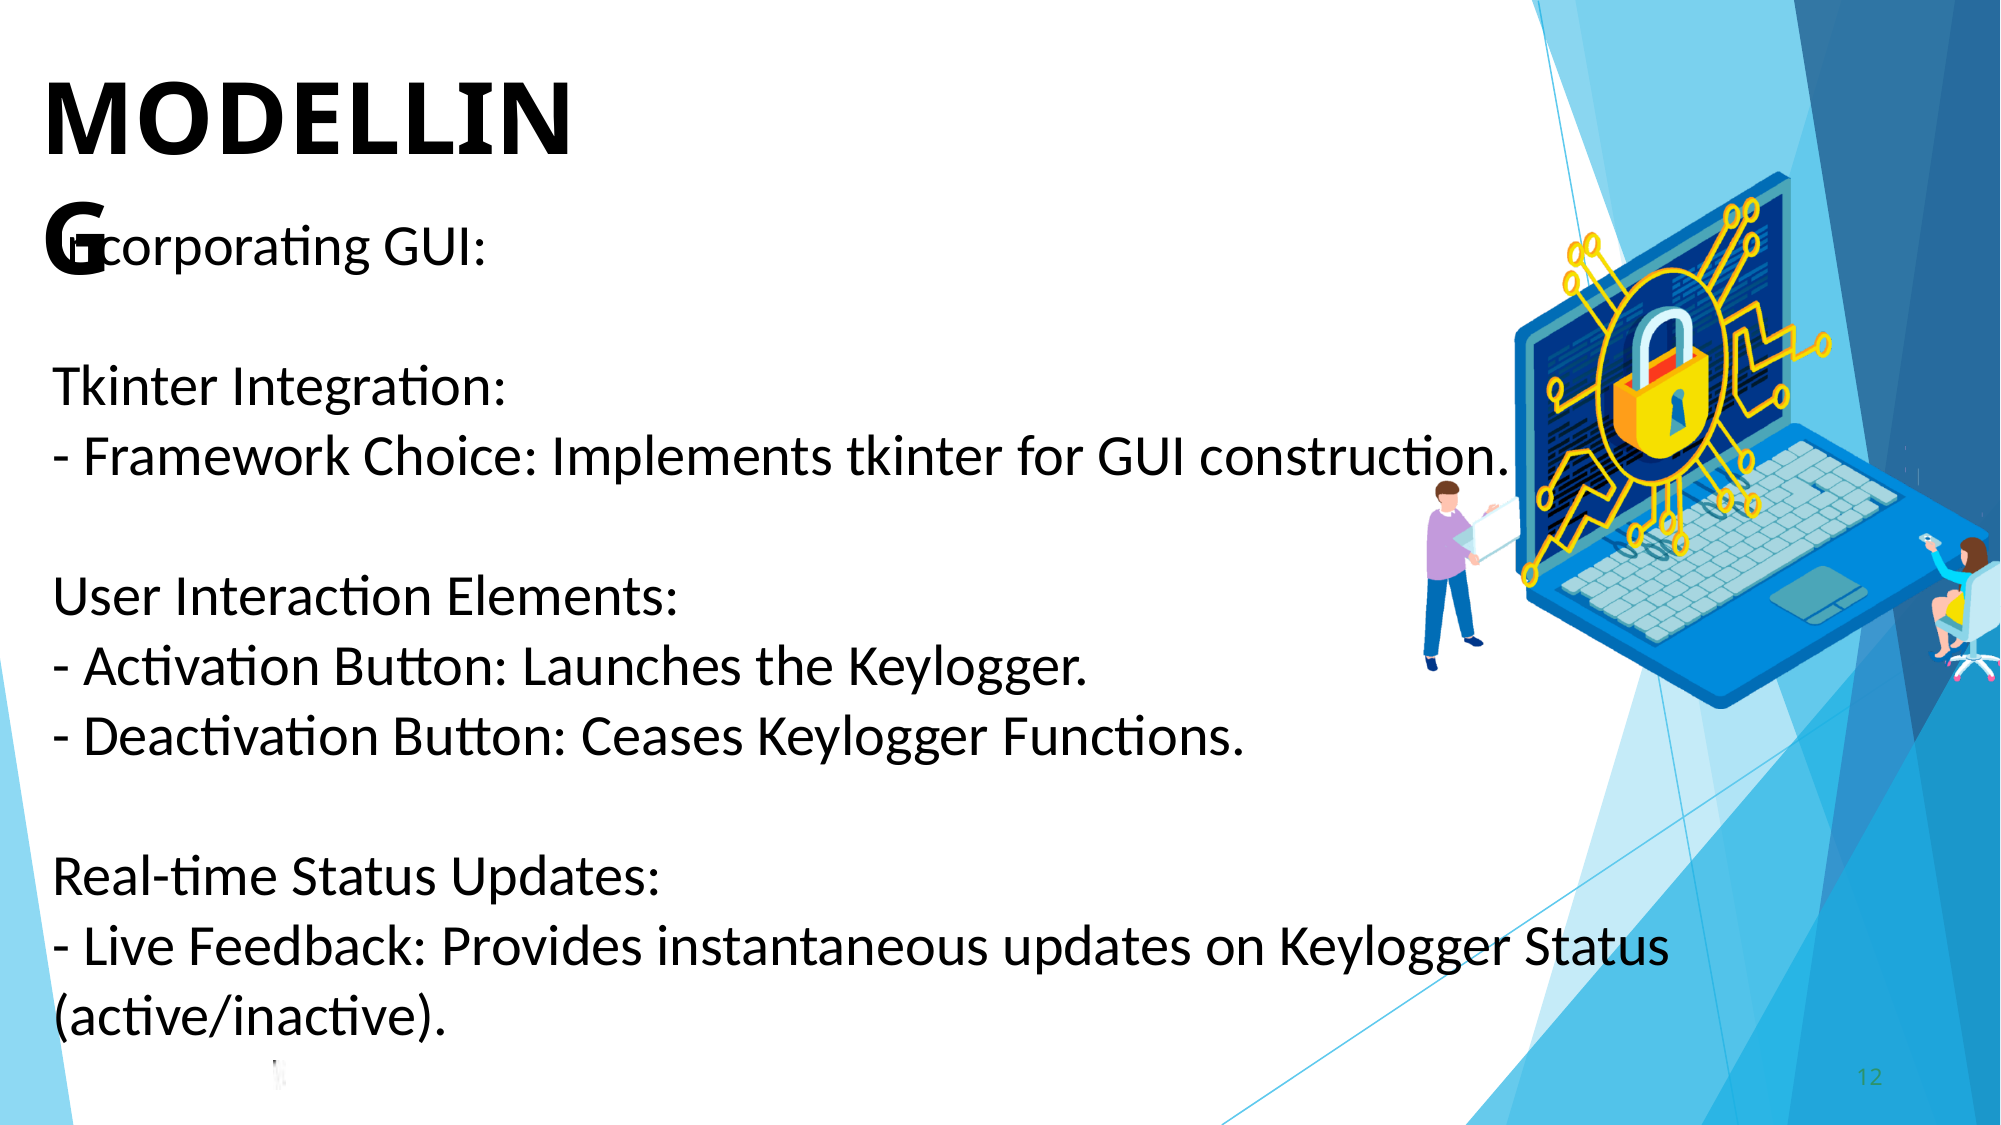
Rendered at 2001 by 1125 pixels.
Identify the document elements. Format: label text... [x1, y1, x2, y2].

picture [273, 1060, 287, 1091]
text_box MODELLING [38, 52, 581, 199]
text_box 12 [1849, 1061, 1888, 1095]
text_box Incorporating GUI: Tkinter Integration: - Framework Choice: Implements tkinter for GUI construction. User Interaction Elements: - Activation Button: Launches the Keylogger. - Deactivation Button: Ceases Keylogger Functions. Real-time Status Updates: - Live Feedback: Provides instantaneous updates on Keylogger Status (active/inactive). [37, 199, 1788, 1055]
picture [1422, 170, 2000, 709]
